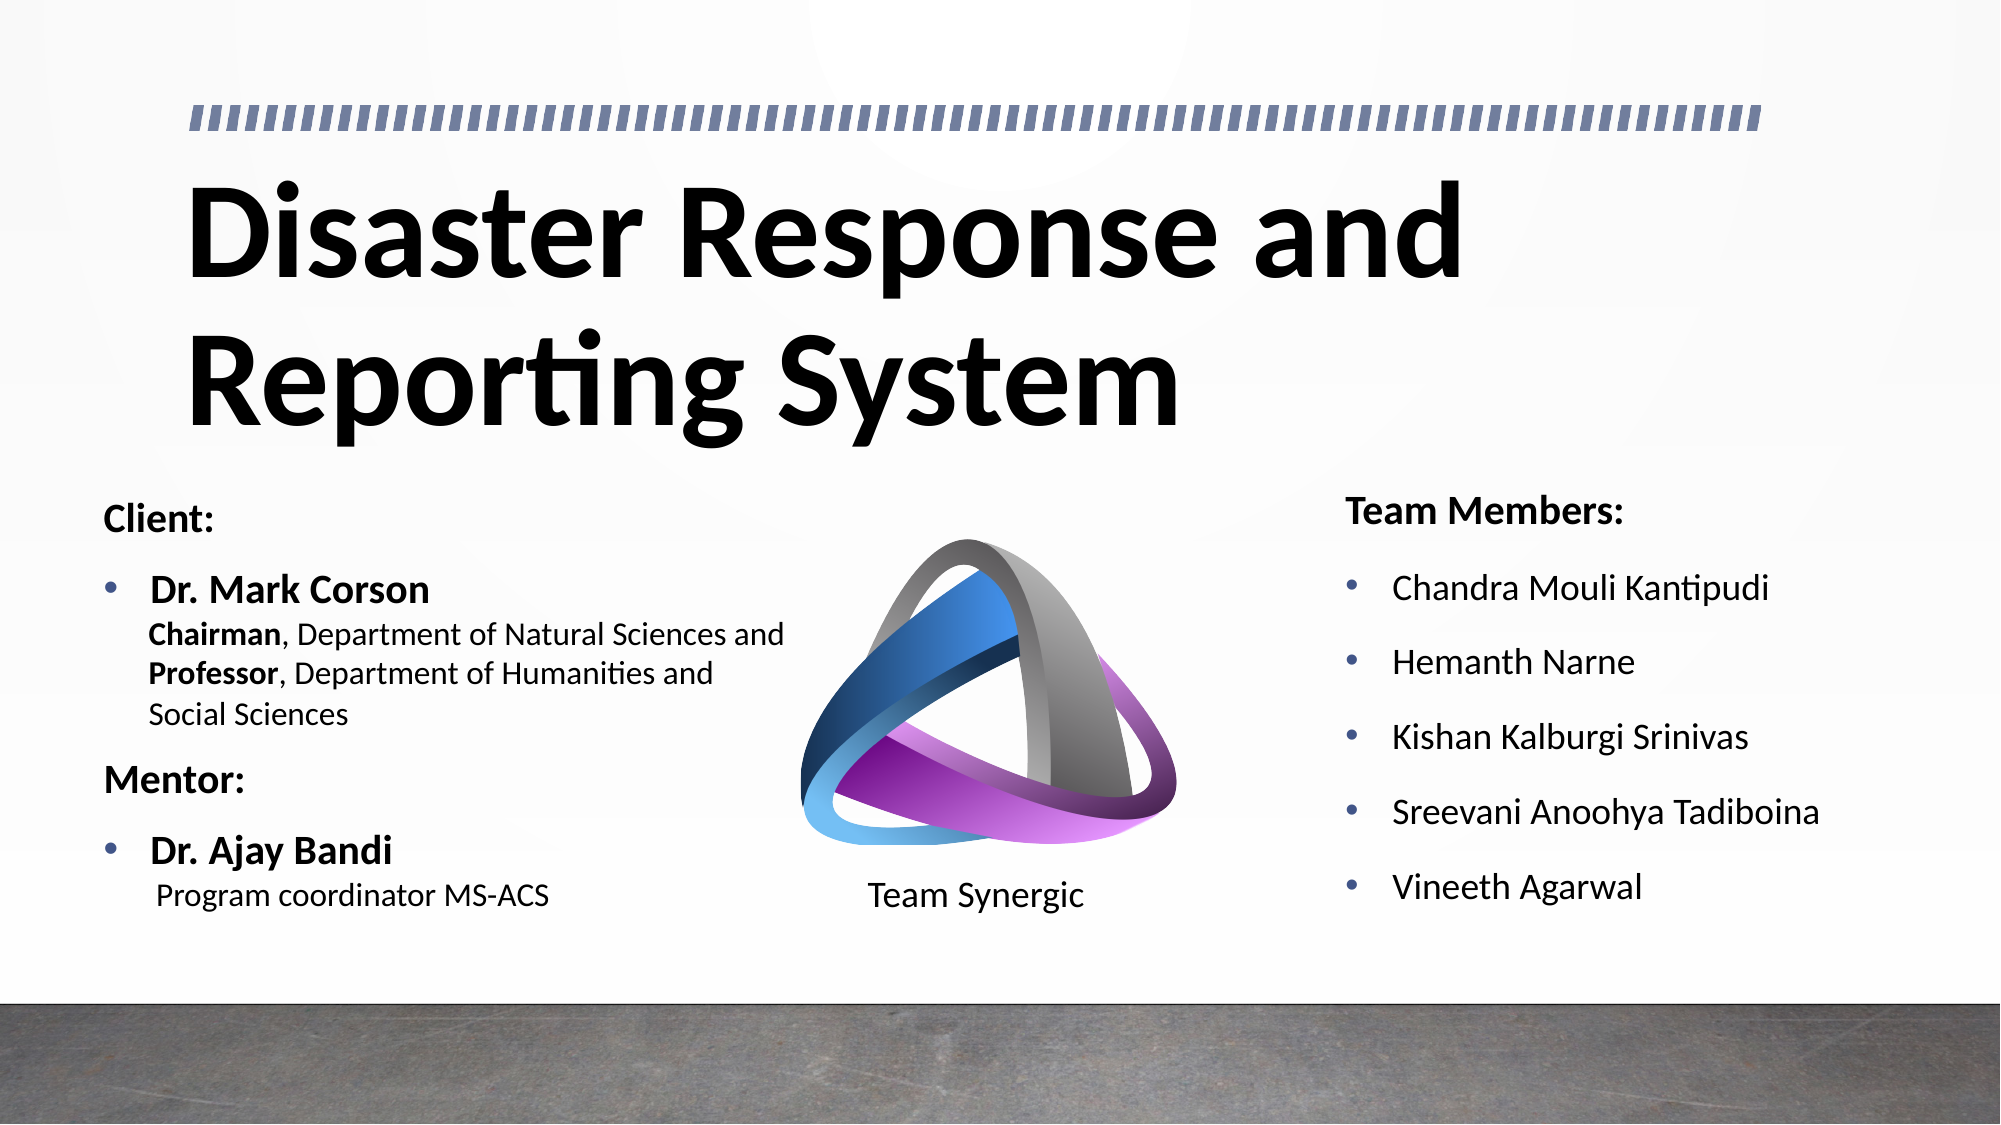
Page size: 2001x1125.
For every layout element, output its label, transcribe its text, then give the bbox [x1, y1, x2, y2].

title Disaster Response and Reporting System [170, 82, 1587, 456]
text_box Team Synergic [852, 862, 1155, 923]
picture [0, 1004, 2000, 1124]
subtitle Team Members: Chandra Mouli Kantipudi Hemanth Narne Kishan Kalburgi Srinivas Sreevani Anoohya Tadiboina Vineeth Agarwal [1330, 457, 1877, 924]
text_box Client: Dr. Mark Corson Chairman, Department of Natural Sciences and Professor, Department of Humanities and Social Sciences Mentor: Dr. Ajay Bandi Program coordinator MS-ACS [88, 475, 836, 1001]
picture [800, 538, 1214, 846]
